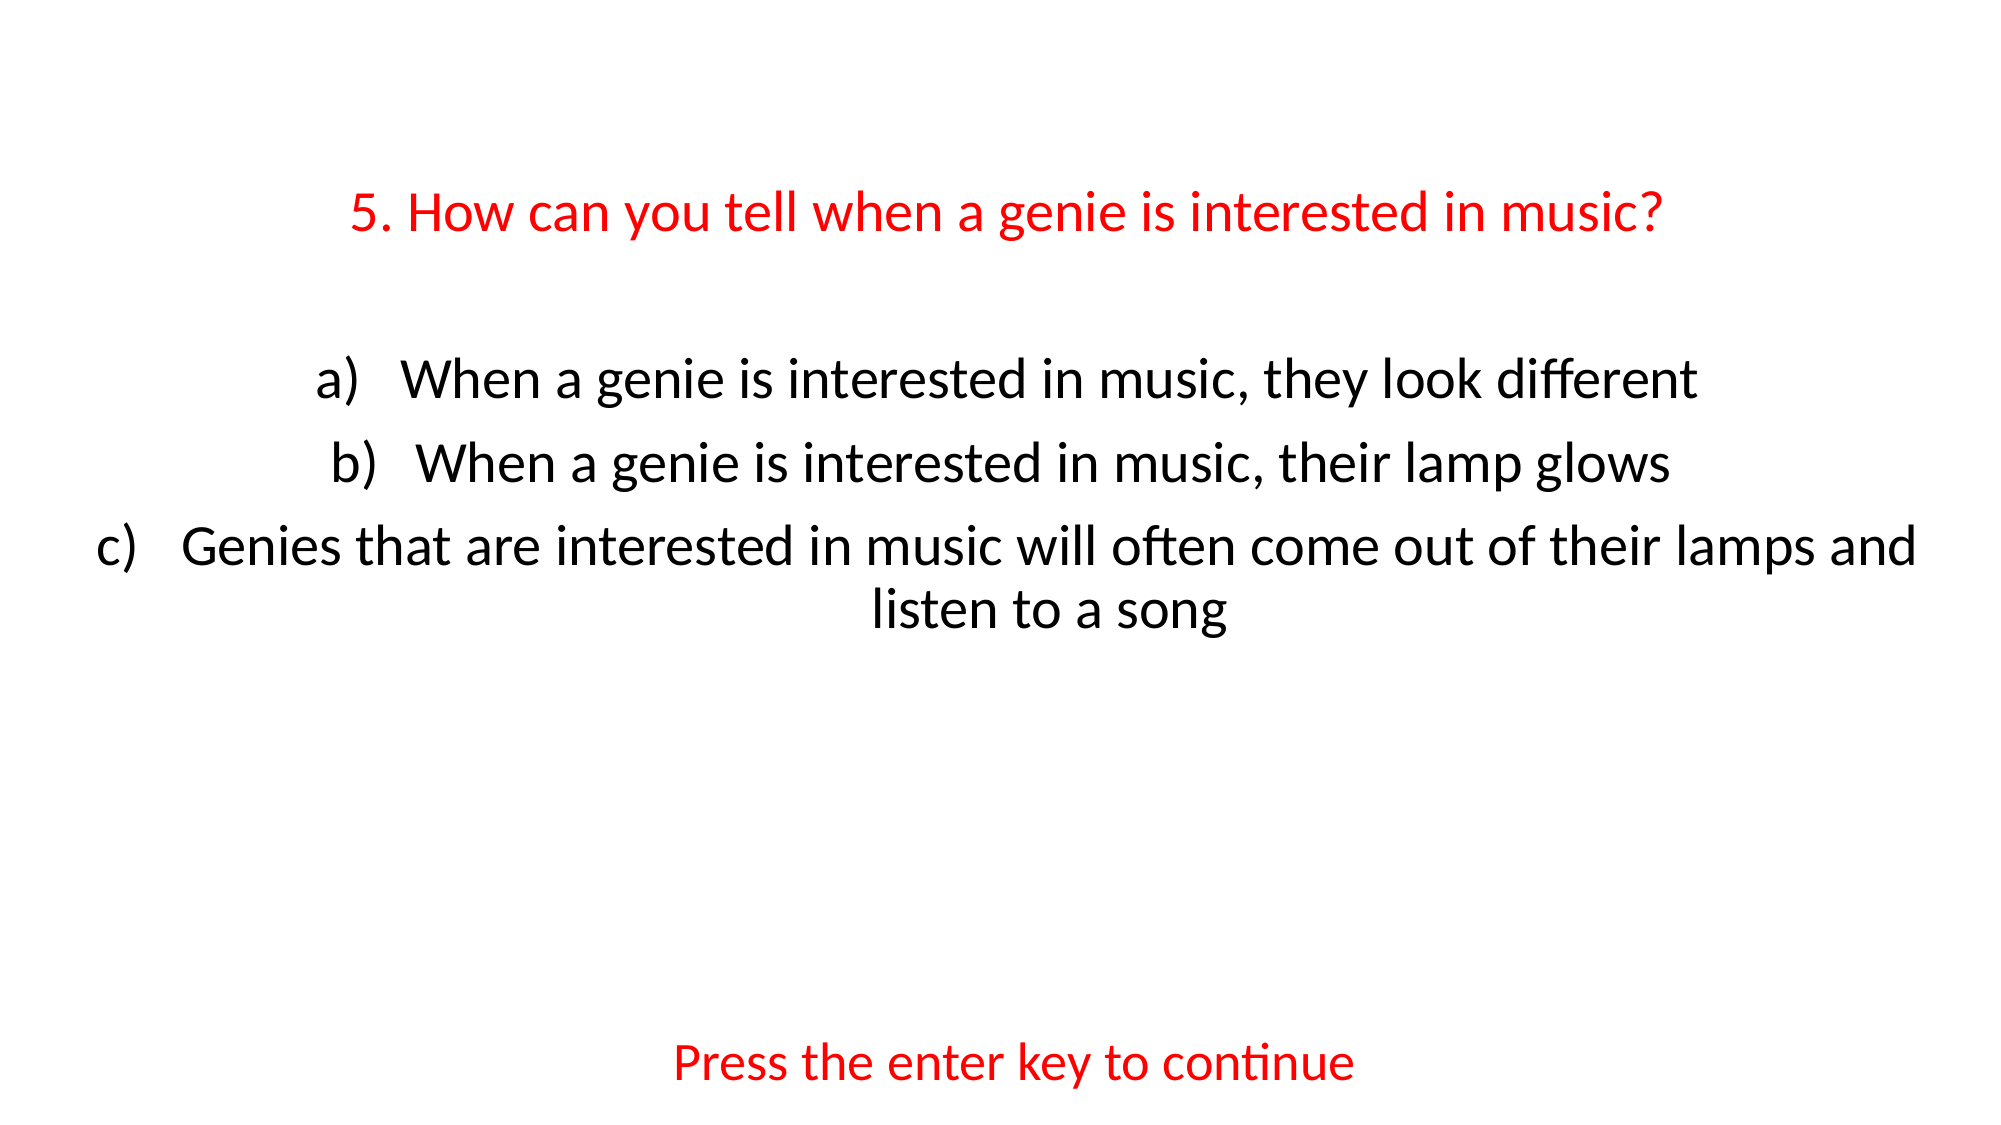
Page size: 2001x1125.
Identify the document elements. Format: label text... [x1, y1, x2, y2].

text_box Press the enter key to continue [659, 1018, 1396, 1099]
list 5. How can you tell when a genie is interested in music? When a genie is interested in music, they look different When a genie is interested in music, their lamp glows Genies that are interested in music will often come out of their lamps and listen to a song [37, 173, 1979, 885]
